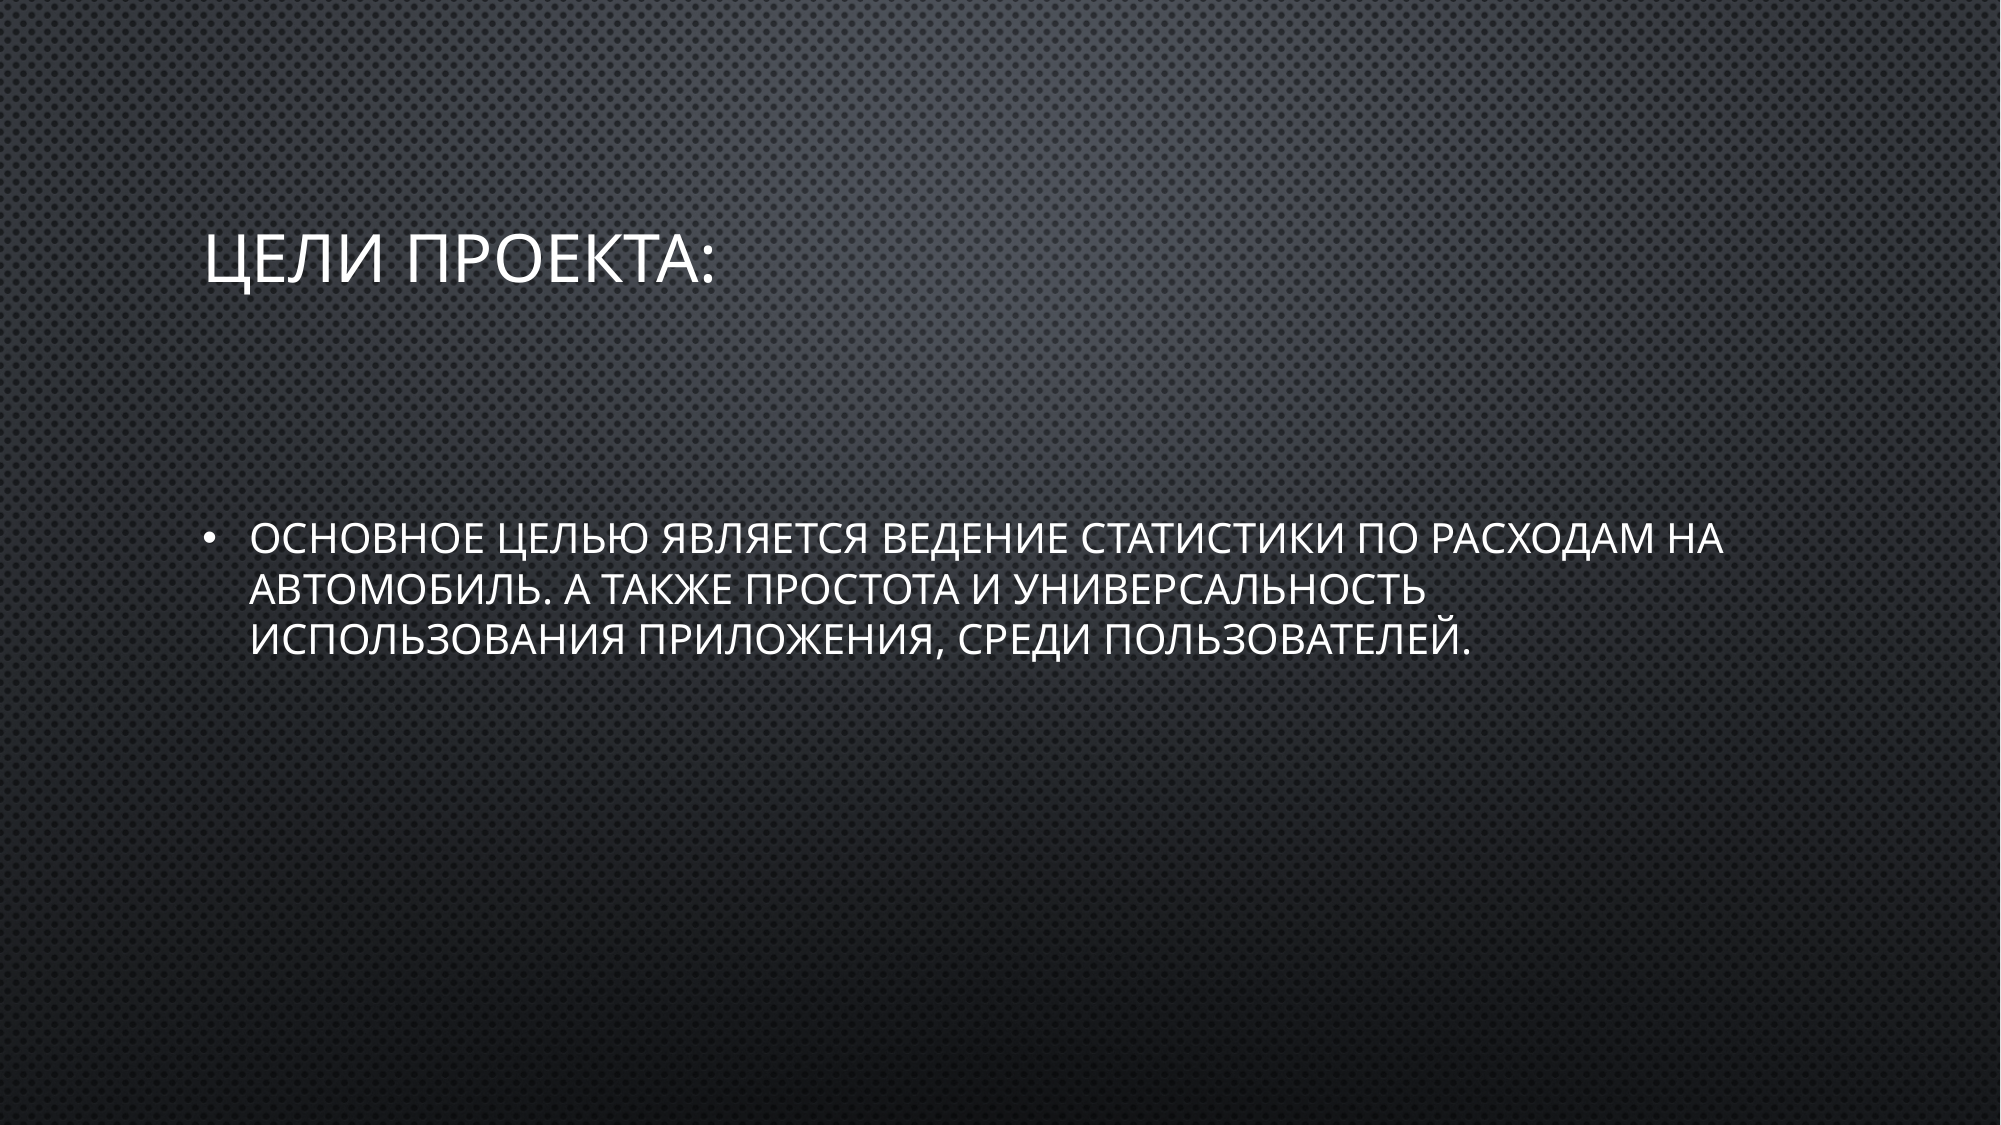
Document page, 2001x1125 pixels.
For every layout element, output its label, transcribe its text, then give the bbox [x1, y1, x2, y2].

list Основное целью является ведение статистики по расходам на автомобиль. А также простота и универсальность использования приложения, среди пользователей. [187, 437, 1813, 950]
title Цели проекта: [187, 99, 1813, 413]
